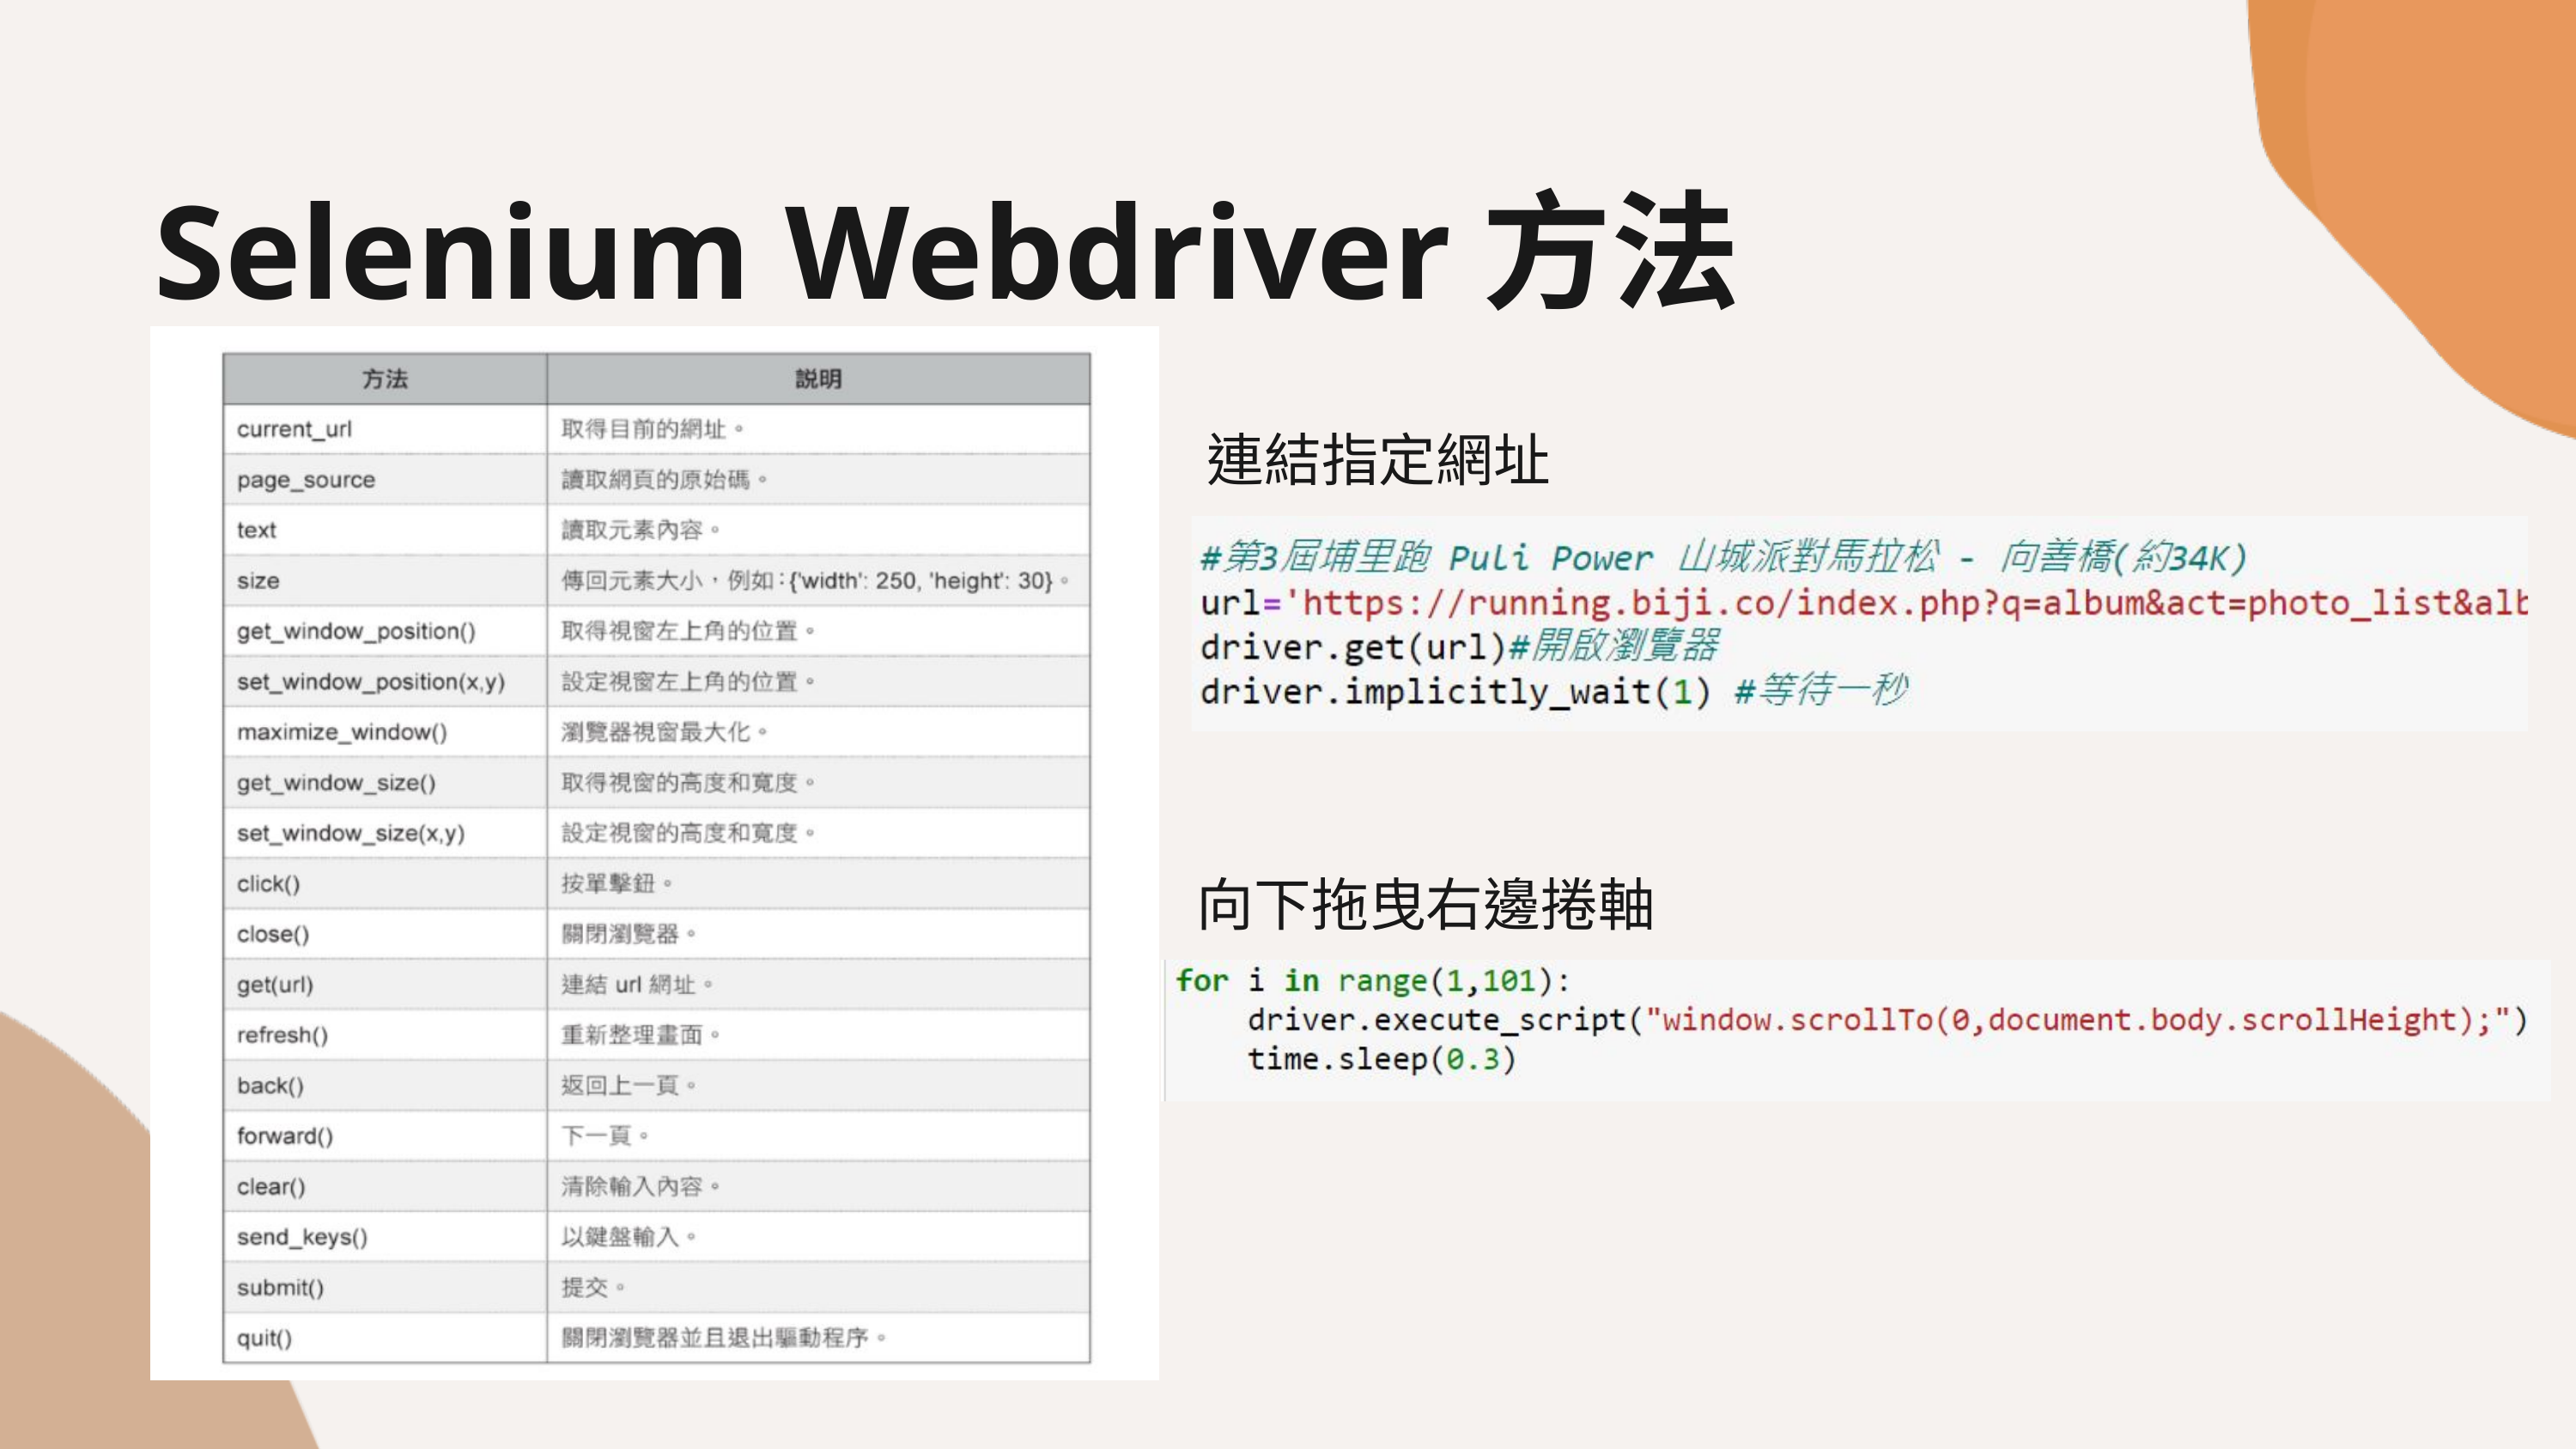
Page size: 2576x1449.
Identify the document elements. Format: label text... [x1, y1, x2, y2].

picture [2219, 0, 2576, 493]
text_box 連結指定網址 [1194, 417, 1959, 500]
picture [1191, 516, 2529, 732]
text_box 向下拖曳右邊捲軸 [1184, 862, 1949, 944]
picture [0, 326, 1159, 1449]
picture [1160, 960, 2552, 1102]
text_box Selenium Webdriver方法 [144, 151, 1750, 325]
